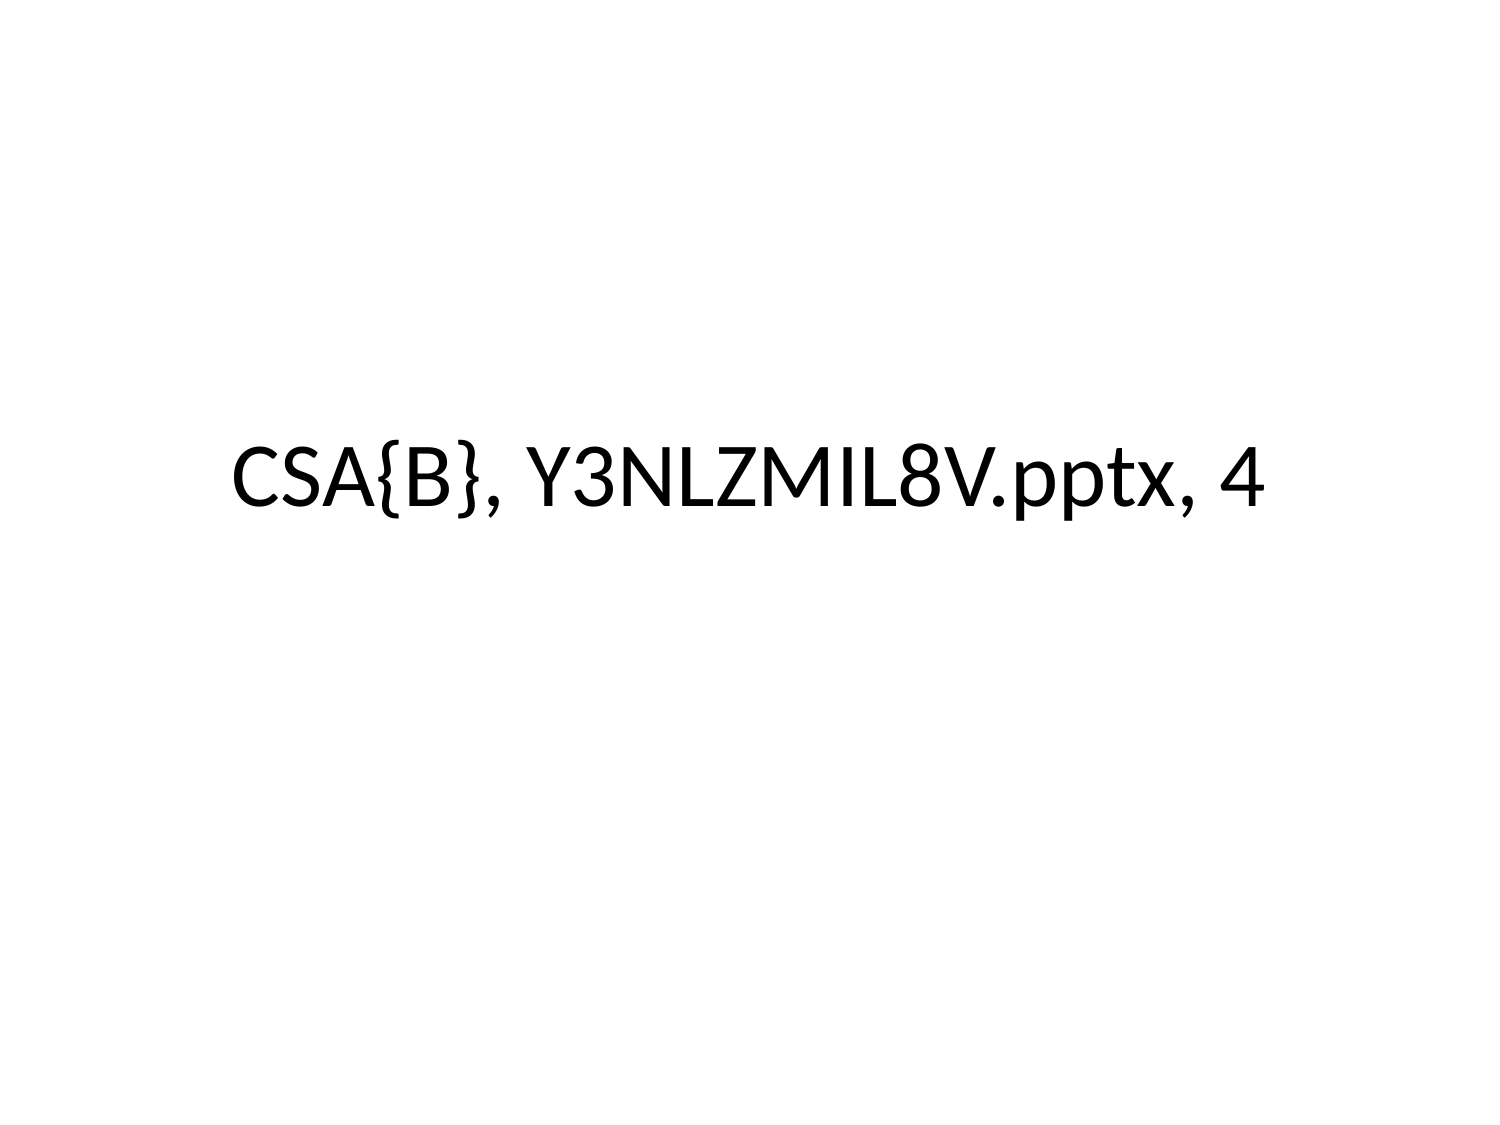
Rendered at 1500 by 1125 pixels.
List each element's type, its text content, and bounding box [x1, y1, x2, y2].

title CSA{B}, Y3NLZMIL8V.pptx, 4 [112, 349, 1388, 591]
